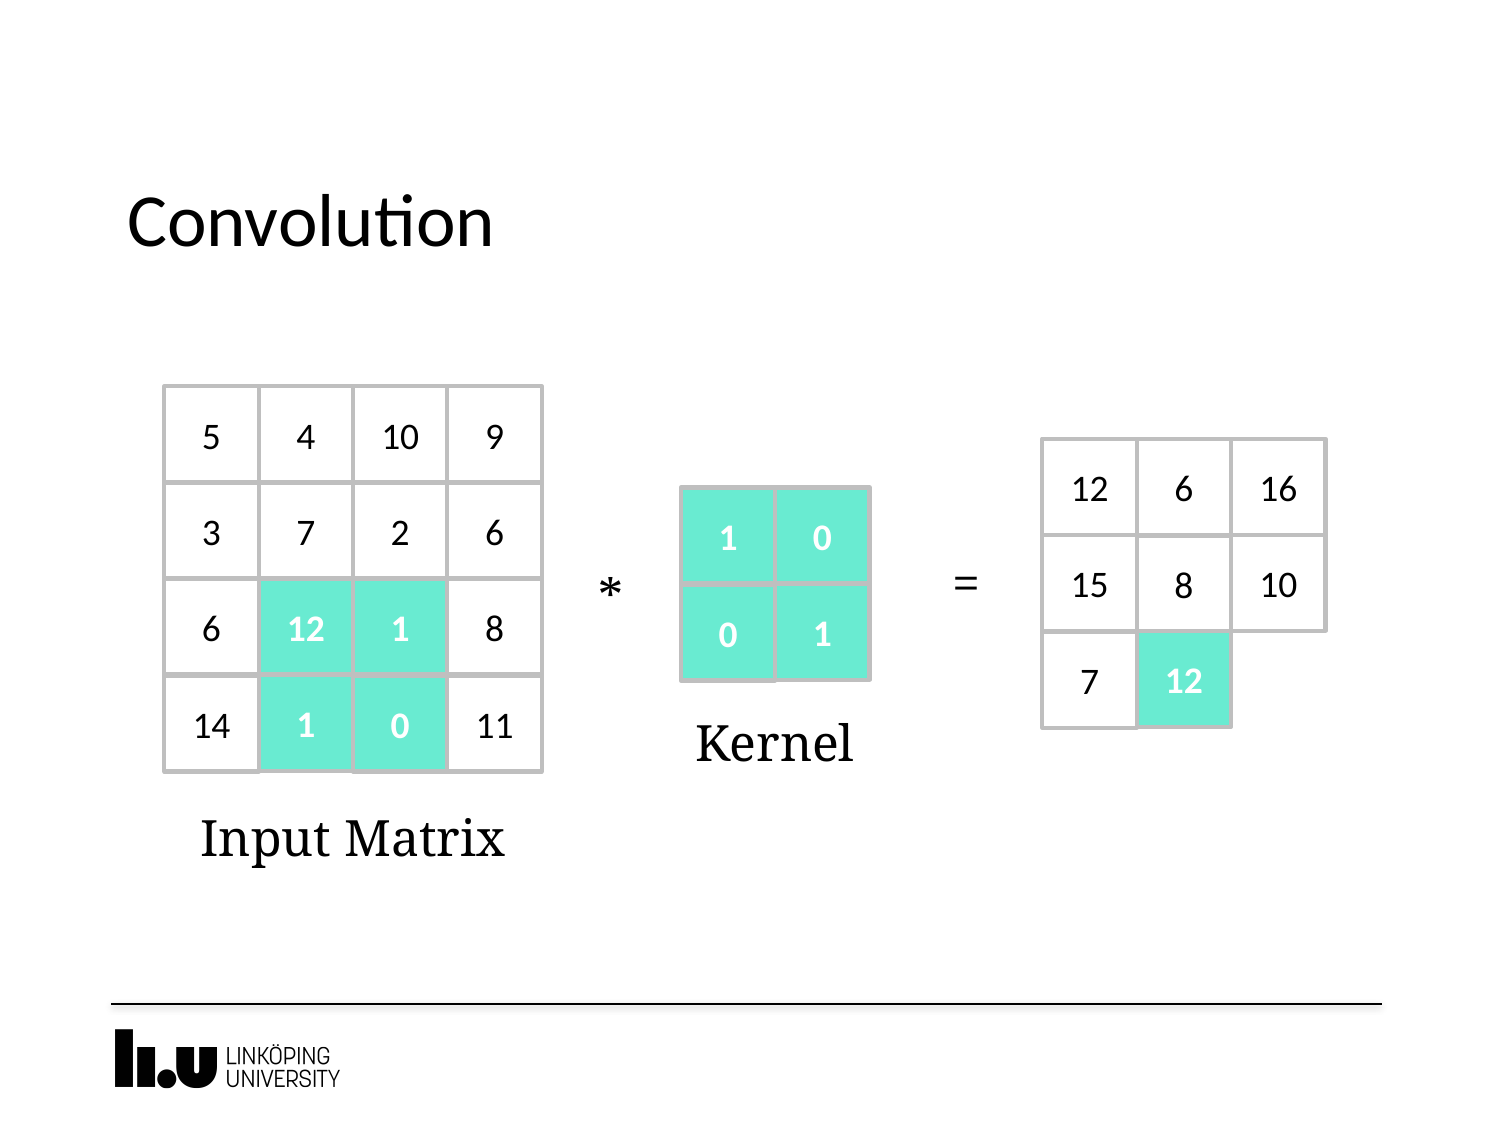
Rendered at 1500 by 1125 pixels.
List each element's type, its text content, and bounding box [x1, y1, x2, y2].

text_box 2 [351, 480, 445, 576]
text_box 6 [162, 576, 257, 673]
text_box 9 [445, 384, 544, 480]
title Convolution [112, 163, 1382, 301]
text_box 10 [1229, 533, 1328, 633]
text_box 12 [1135, 629, 1233, 729]
text_box 8 [445, 576, 544, 673]
text_box 7 [1040, 629, 1139, 730]
text_box 14 [162, 673, 261, 774]
text_box * [564, 557, 658, 633]
text_box = [920, 544, 1013, 620]
text_box 5 [162, 384, 257, 480]
text_box 15 [1040, 533, 1135, 629]
text_box Input Matrix [175, 798, 531, 874]
text_box 11 [445, 673, 544, 774]
picture [112, 1026, 344, 1091]
text_box 7 [257, 480, 351, 576]
text_box 12 [257, 576, 351, 672]
text_box Kernel [597, 704, 953, 780]
text_box 0 [679, 582, 777, 683]
text_box 10 [351, 384, 445, 480]
text_box 6 [445, 480, 544, 576]
text_box 0 [351, 673, 445, 774]
text_box 6 [1135, 437, 1229, 533]
text_box 4 [257, 384, 351, 480]
text_box 1 [679, 485, 773, 582]
text_box 1 [257, 672, 355, 773]
text_box 1 [351, 576, 445, 673]
text_box 0 [773, 485, 872, 581]
text_box 1 [773, 581, 872, 682]
text_box 12 [1040, 437, 1135, 533]
text_box 16 [1229, 437, 1328, 533]
text_box 3 [162, 480, 257, 576]
text_box 8 [1135, 533, 1229, 629]
